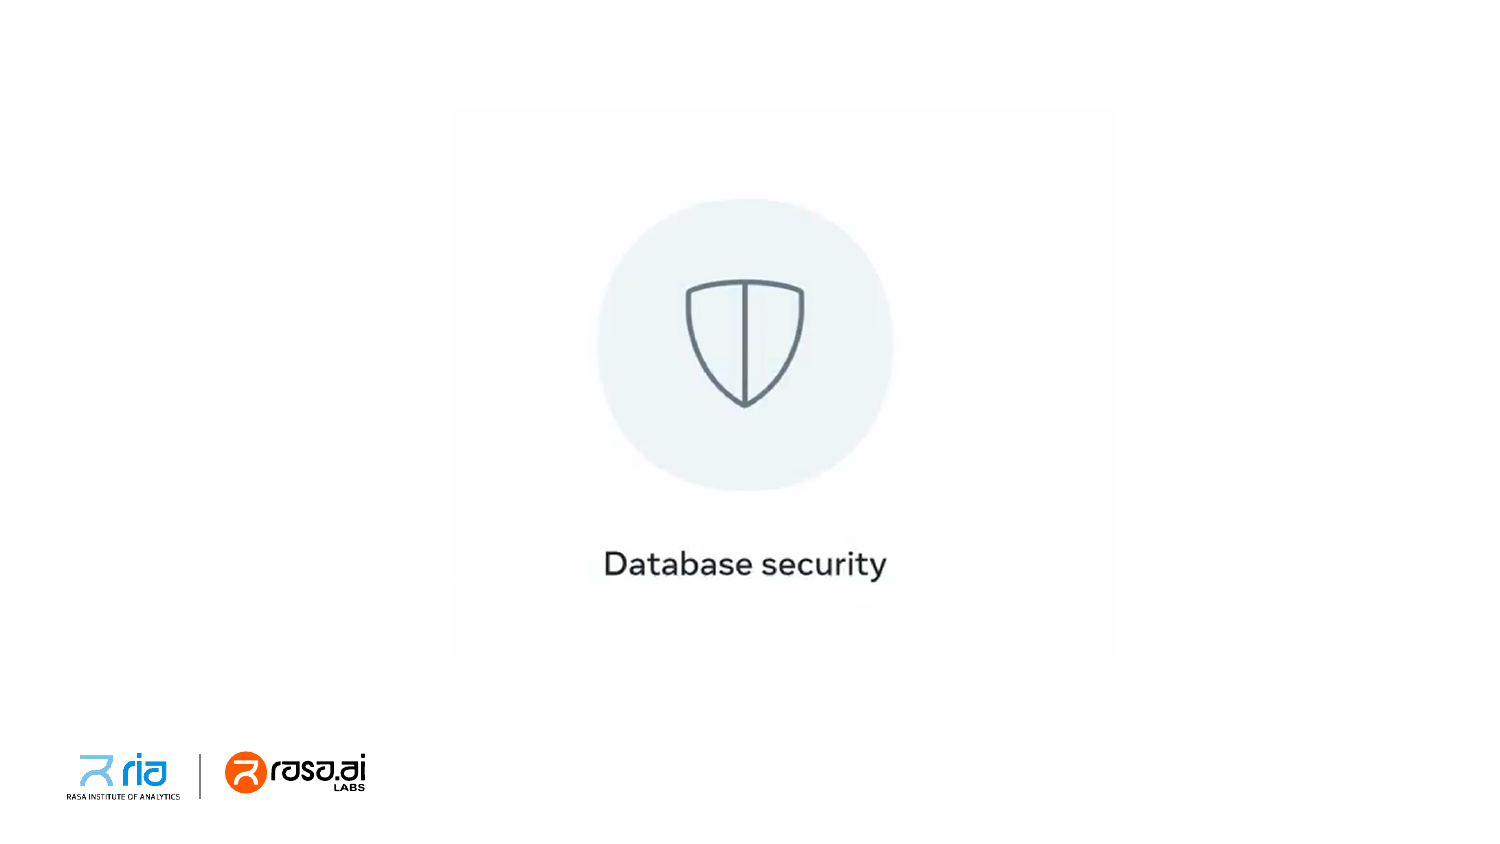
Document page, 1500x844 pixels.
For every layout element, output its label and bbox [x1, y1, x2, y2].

picture [449, 107, 1118, 659]
picture [58, 744, 188, 808]
